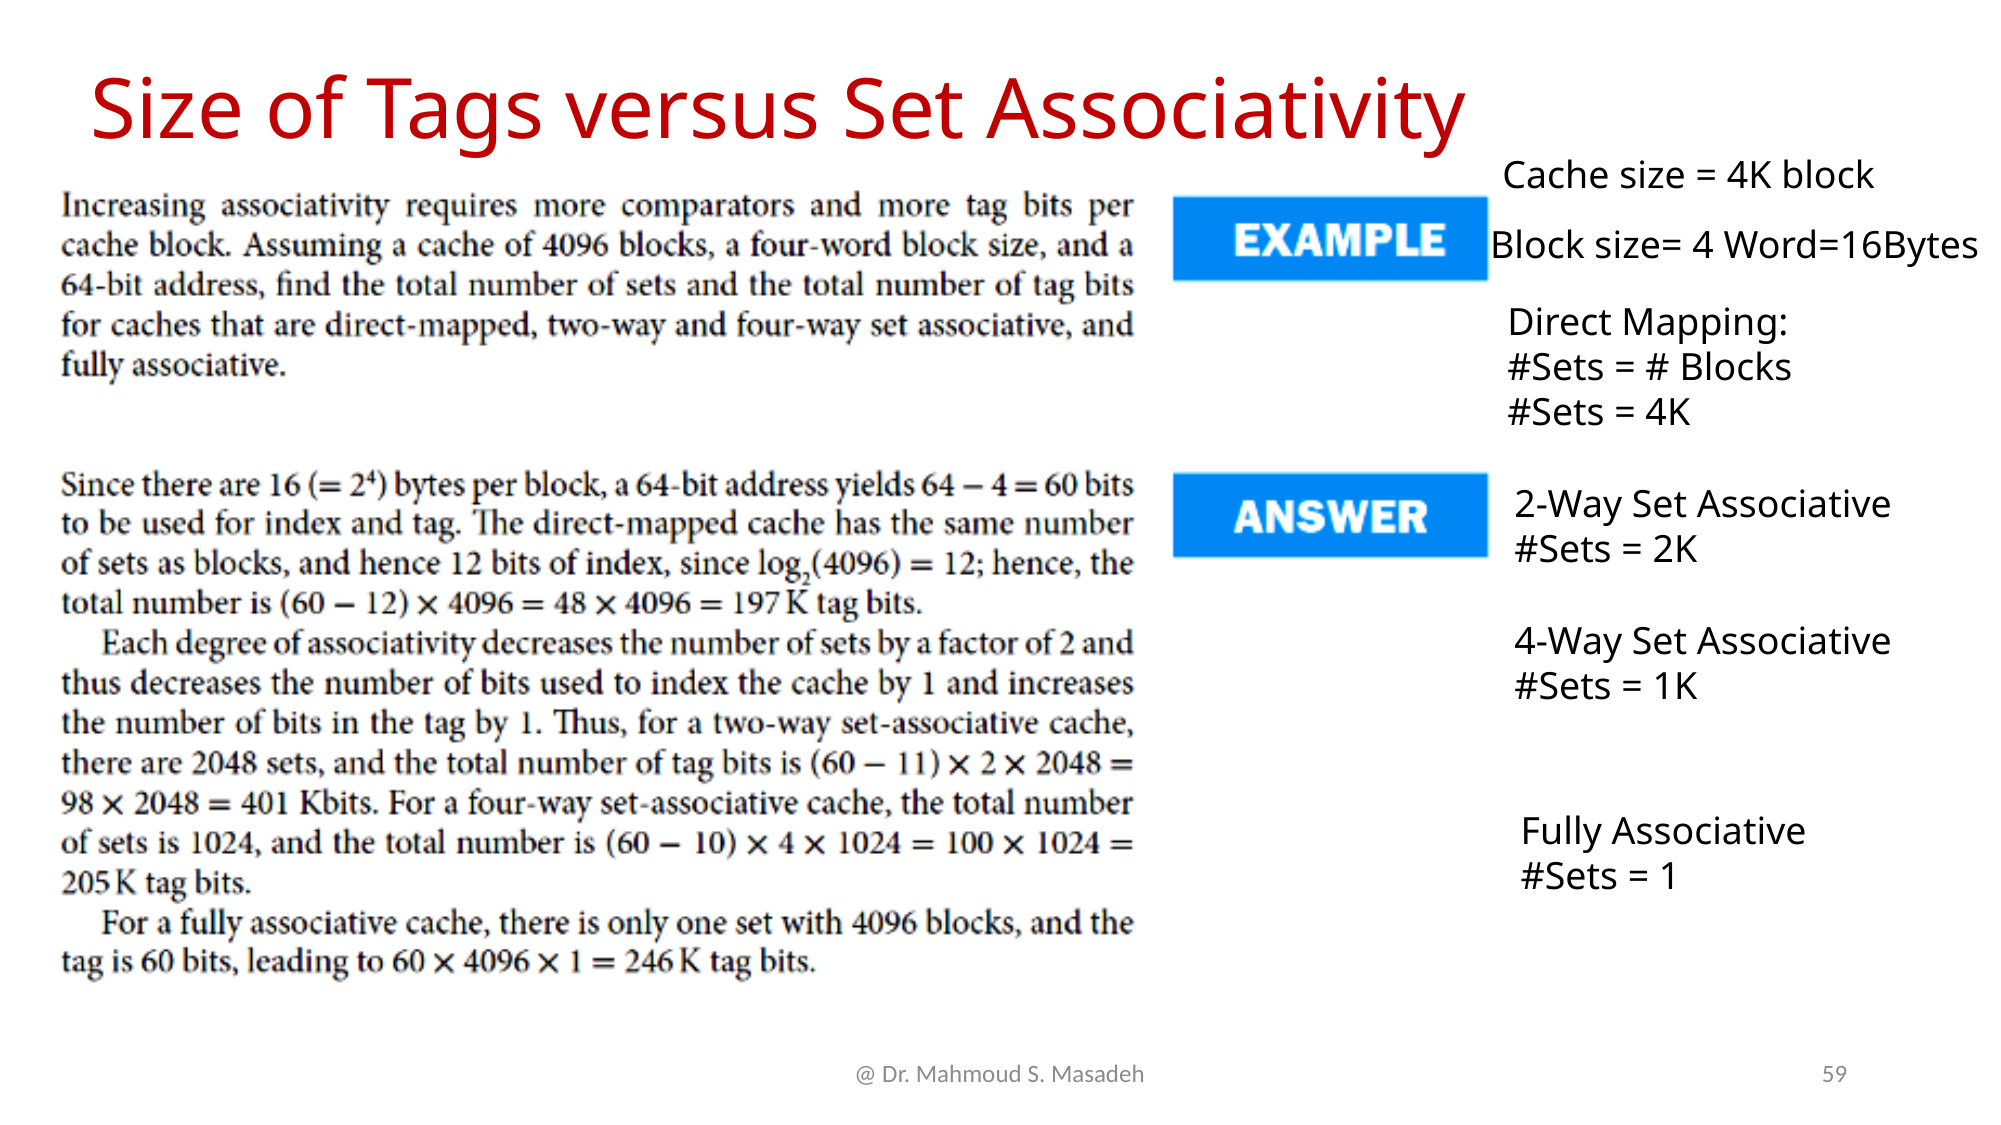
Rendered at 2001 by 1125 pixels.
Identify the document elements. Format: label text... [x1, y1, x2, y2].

text_box 2-Way Set Associative #Sets = 2K [1503, 472, 1907, 578]
footer @ Dr. Mahmoud S. Masadeh [662, 1042, 1338, 1103]
picture [43, 176, 1503, 987]
title Size of Tags versus Set Associativity [75, 64, 1925, 158]
text_box Cache size = 4K block [1487, 143, 1890, 204]
text_box 4-Way Set Associative #Sets = 1K [1503, 609, 1907, 715]
text_box Direct Mapping: #Sets = # Blocks #Sets = 4K [1503, 290, 1808, 441]
text_box Block size= 4 Word=16Bytes [1503, 213, 1995, 274]
slide_number 59 [1412, 1042, 1863, 1103]
text_box Fully Associative #Sets = 1 [1505, 799, 1822, 905]
